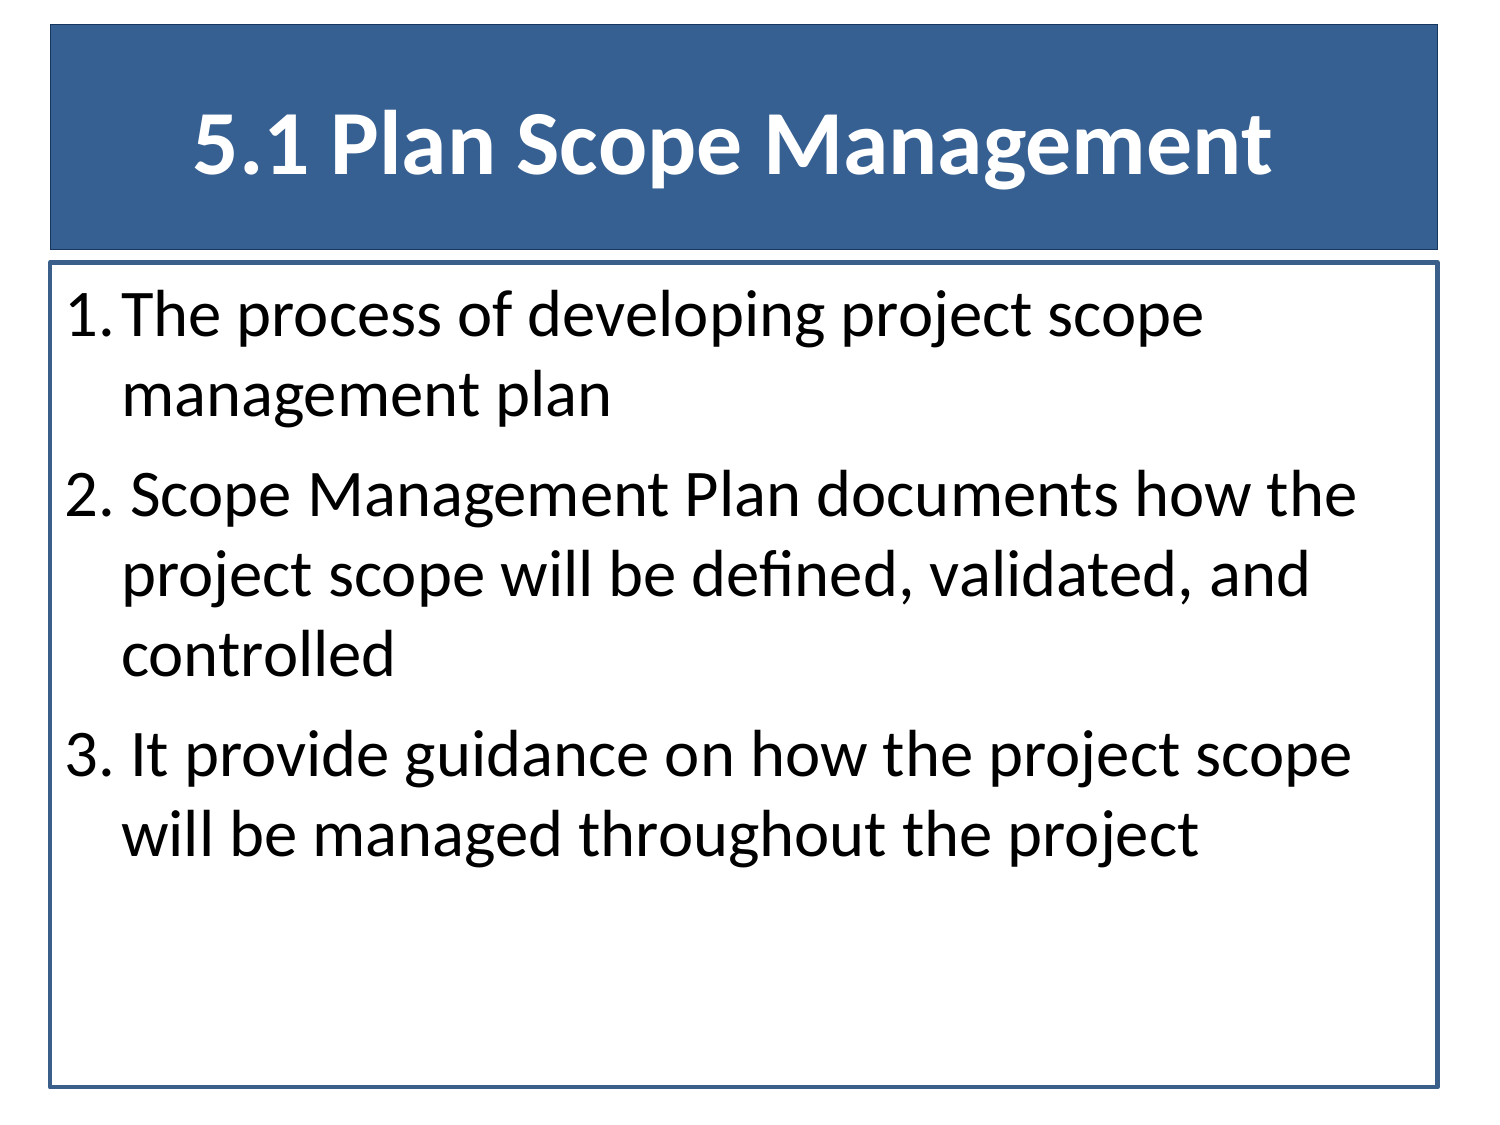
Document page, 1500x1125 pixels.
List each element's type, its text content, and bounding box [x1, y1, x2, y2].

title 5.1 Plan Scope Management [50, 24, 1438, 250]
text_box The process of developing project scope management plan 2. Scope Management Plan documents how the project scope will be defined, validated, and controlled 3. It provide guidance on how the project scope will be managed throughout the project [48, 260, 1440, 1089]
